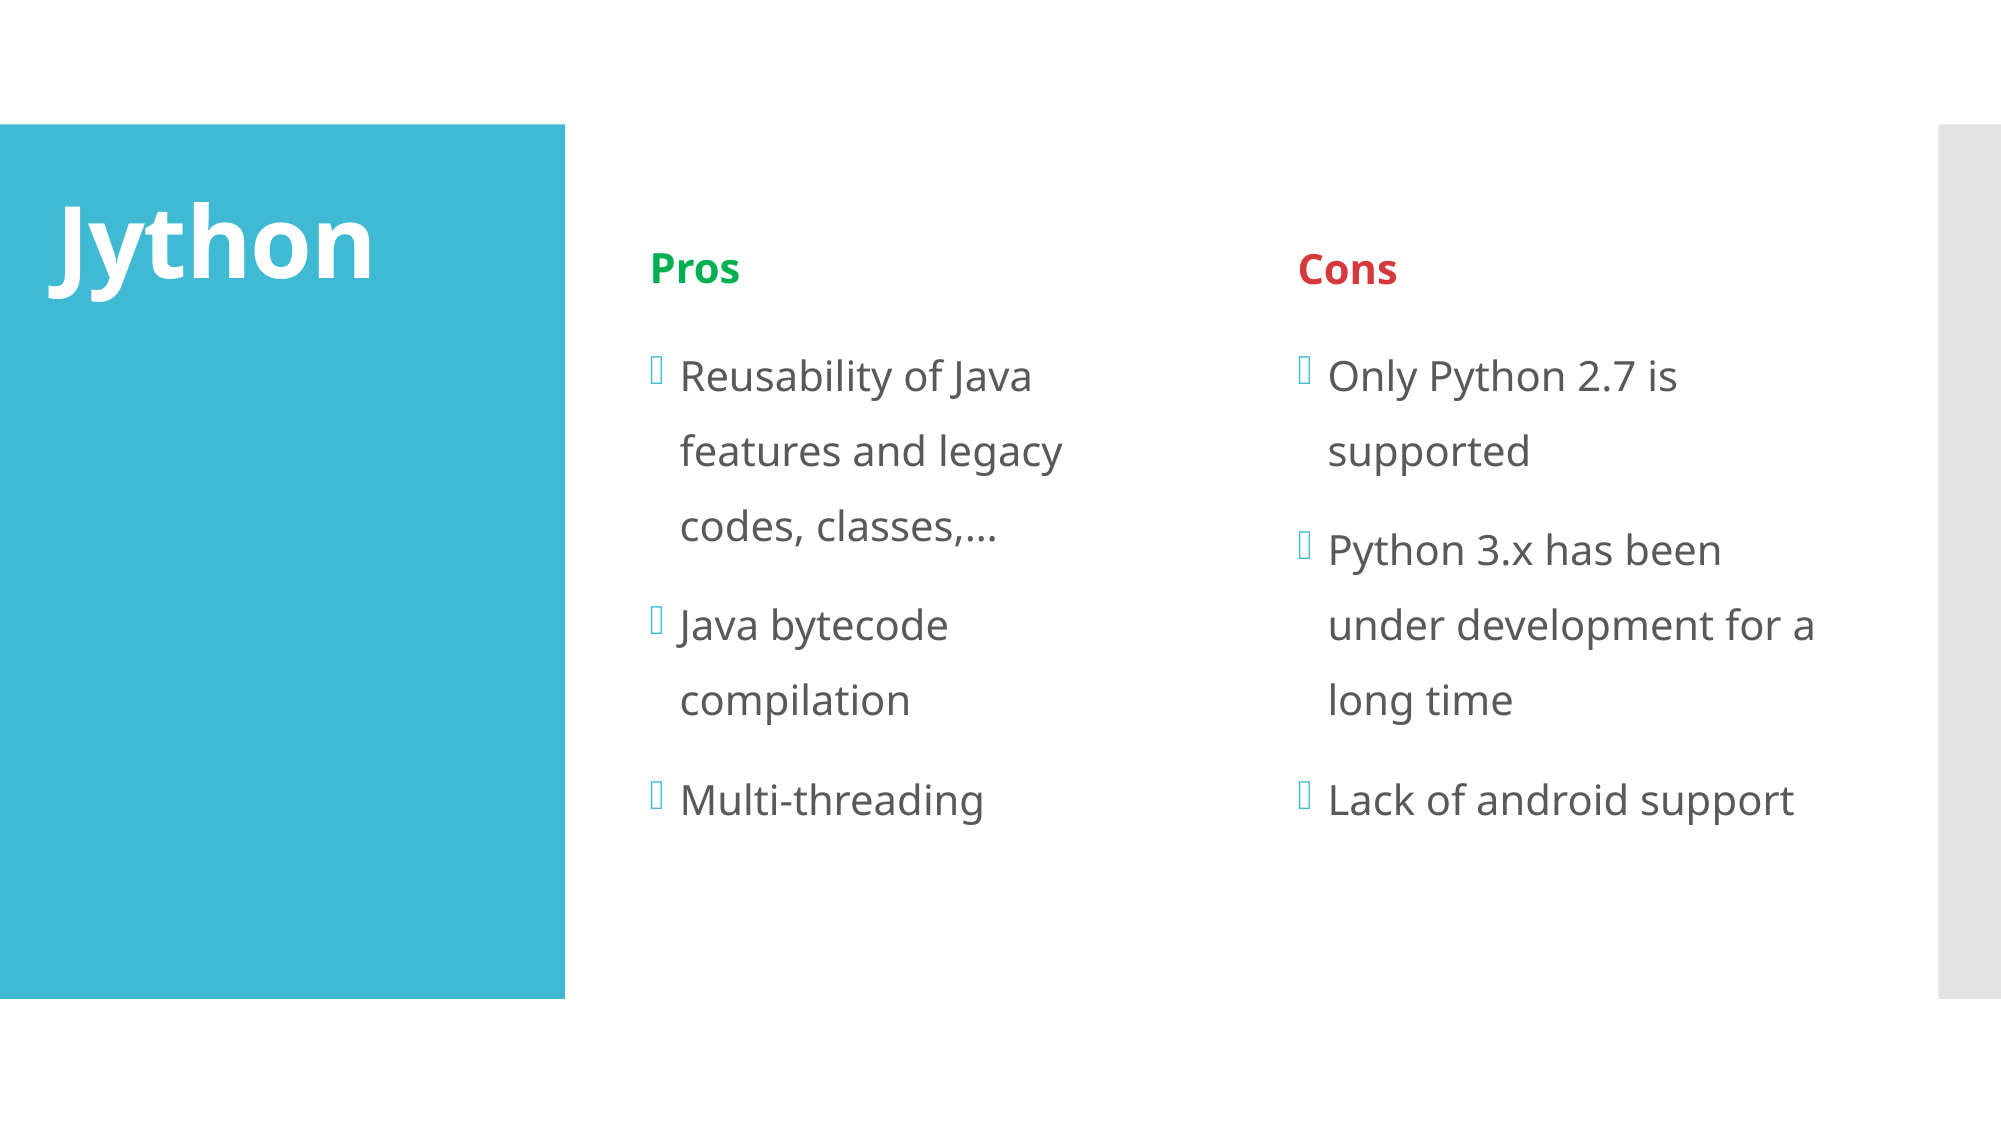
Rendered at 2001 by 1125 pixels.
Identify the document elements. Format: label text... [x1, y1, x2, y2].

list Pros [634, 167, 1205, 301]
list Only Python 2.7 is supported Python 3.x has been under development for a long time Lack of android support [1282, 316, 1853, 977]
list Reusability of Java features and legacy codes, classes,… Java bytecode compilation Multi-threading [634, 316, 1205, 977]
list Cons [1282, 167, 1853, 302]
title Jython [41, 184, 525, 940]
